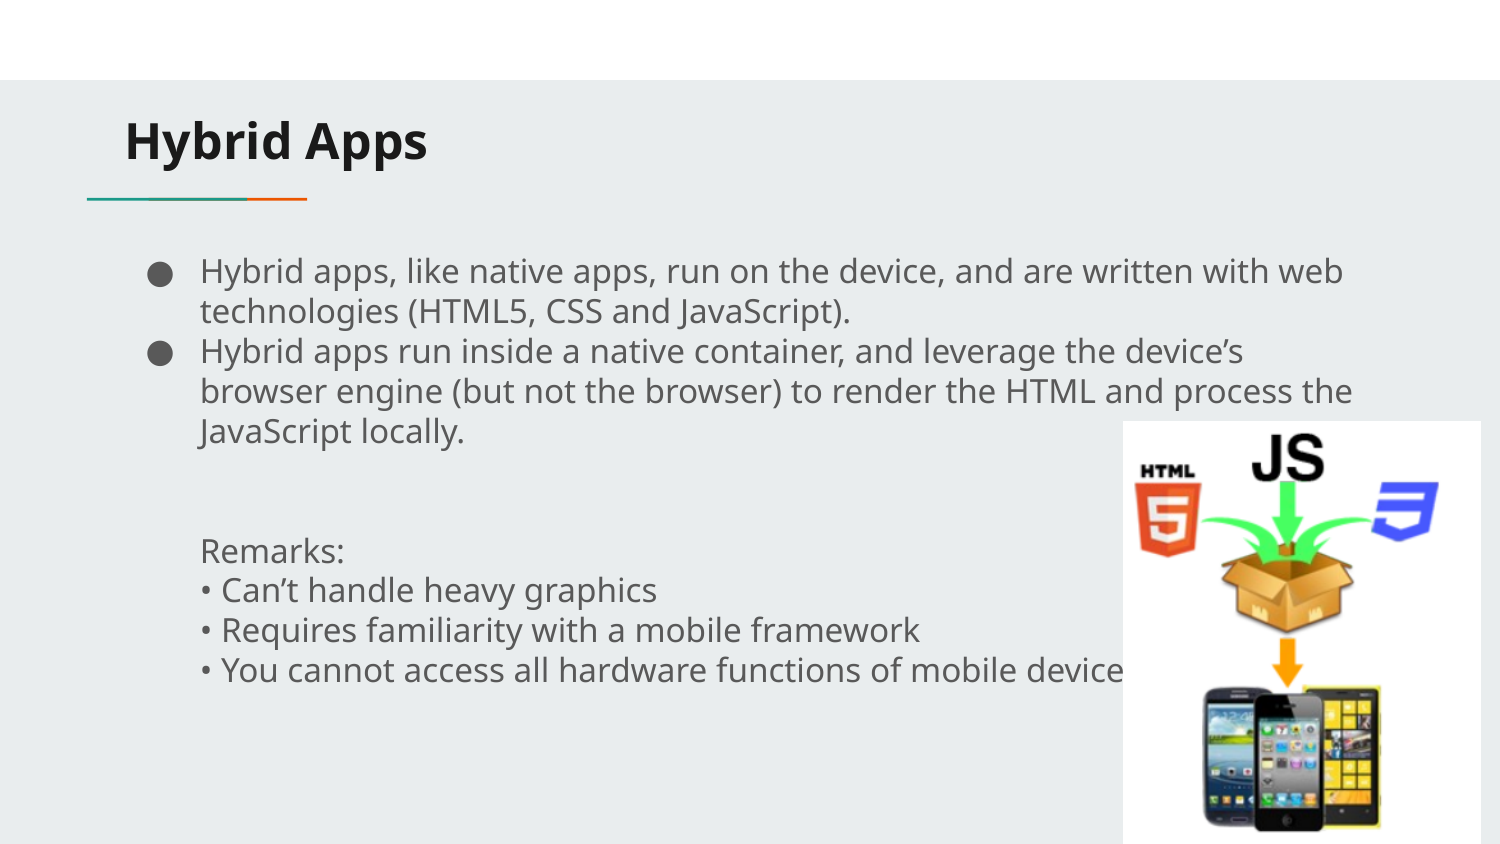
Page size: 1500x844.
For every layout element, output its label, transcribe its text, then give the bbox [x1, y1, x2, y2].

title Hybrid Apps [109, 94, 1371, 183]
subtitle Hybrid apps, like native apps, run on the device, and are written with web technologies (HTML5, CSS and JavaScript). Hybrid apps run inside a native container, and leverage the device’s browser engine (but not the browser) to render the HTML and process the JavaScript locally. Remarks: • Can’t handle heavy graphics • Requires familiarity with a mobile framework • You cannot access all hardware functions of mobile devices [109, 235, 1371, 745]
picture [1123, 421, 1481, 844]
